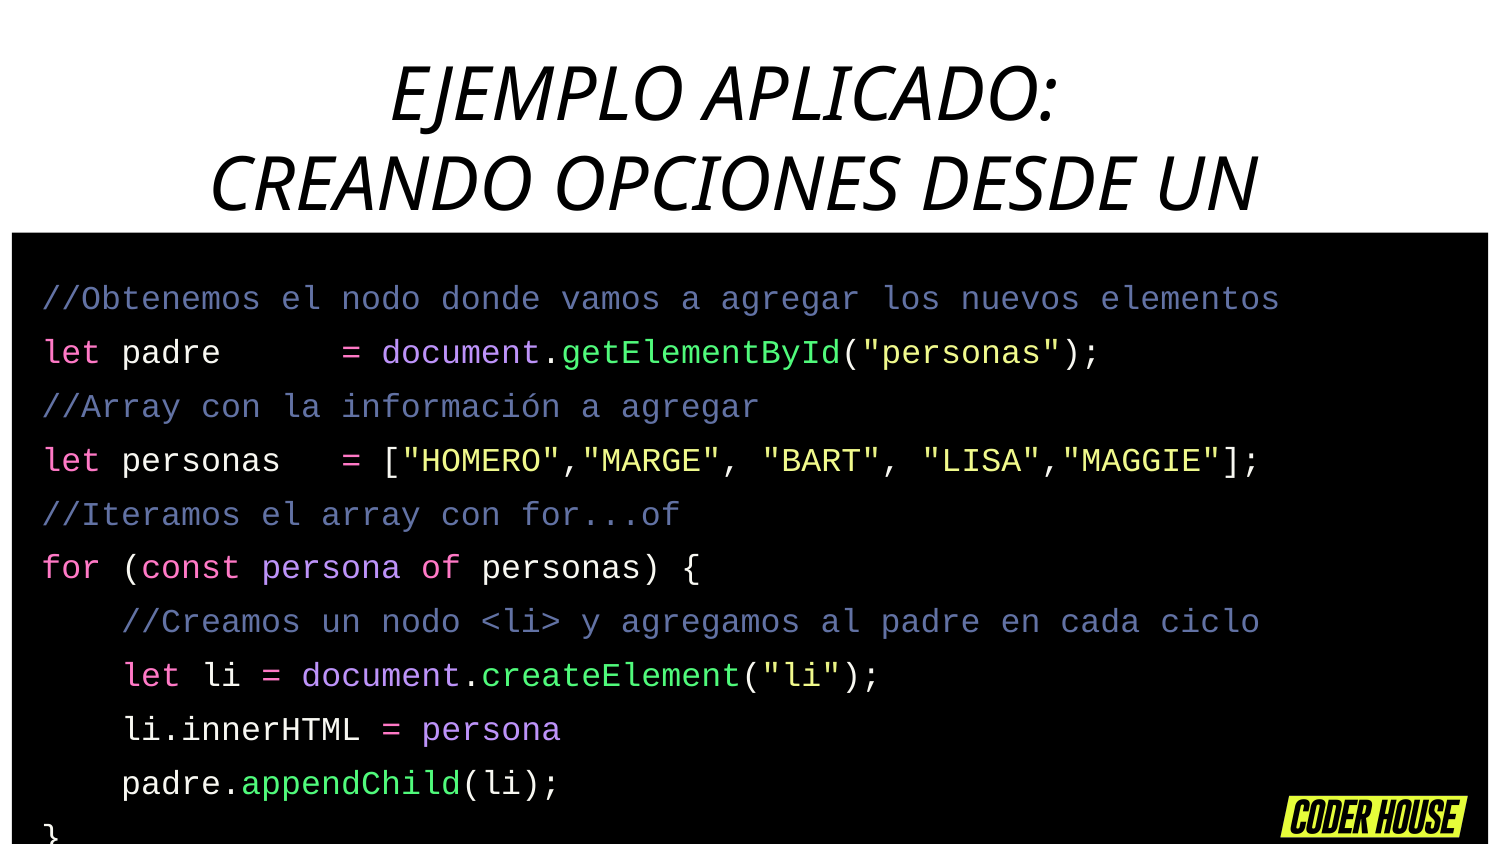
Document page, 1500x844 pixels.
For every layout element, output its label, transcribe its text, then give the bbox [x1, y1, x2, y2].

text_box //Obtenemos el nodo donde vamos a agregar los nuevos elementos let padre = document.getElementById("personas"); //Array con la información a agregar let personas = ["HOMERO","MARGE", "BART", "LISA","MAGGIE"]; //Iteramos el array con for...of for (const persona of personas) { //Creamos un nodo <li> y agregamos al padre en cada ciclo let li = document.createElement("li"); li.innerHTML = persona padre.appendChild(li); } [11, 232, 1489, 844]
picture [1276, 789, 1472, 844]
text_box EJEMPLO APLICADO: CREANDO OPCIONES DESDE UN ARRAY [100, 30, 1367, 193]
